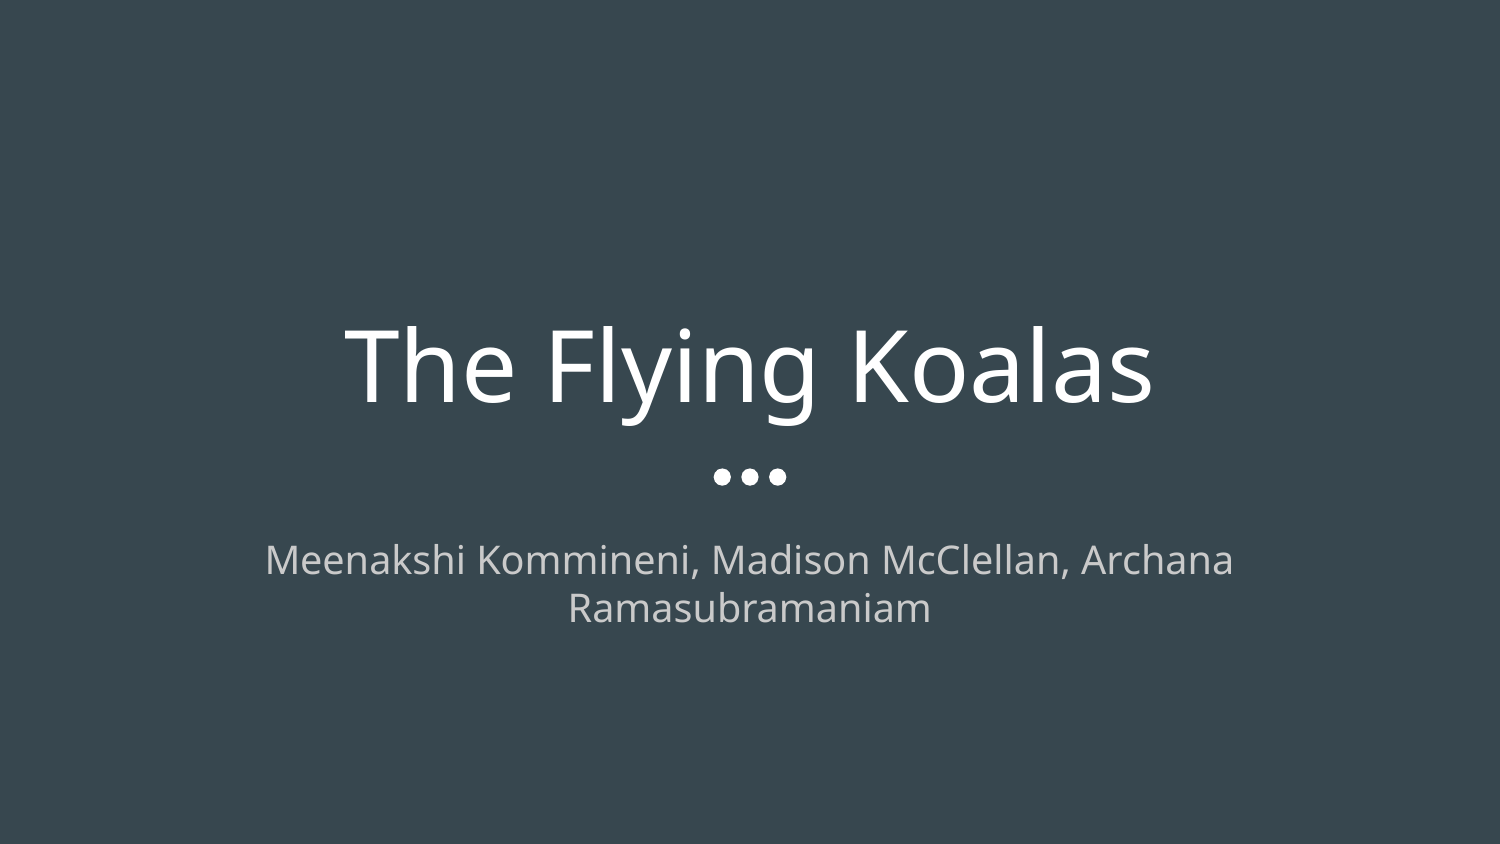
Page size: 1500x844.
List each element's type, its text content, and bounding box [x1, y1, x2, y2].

subtitle Meenakshi Kommineni, Madison McClellan, Archana Ramasubramaniam [110, 520, 1390, 651]
title The Flying Koalas [110, 162, 1390, 447]
